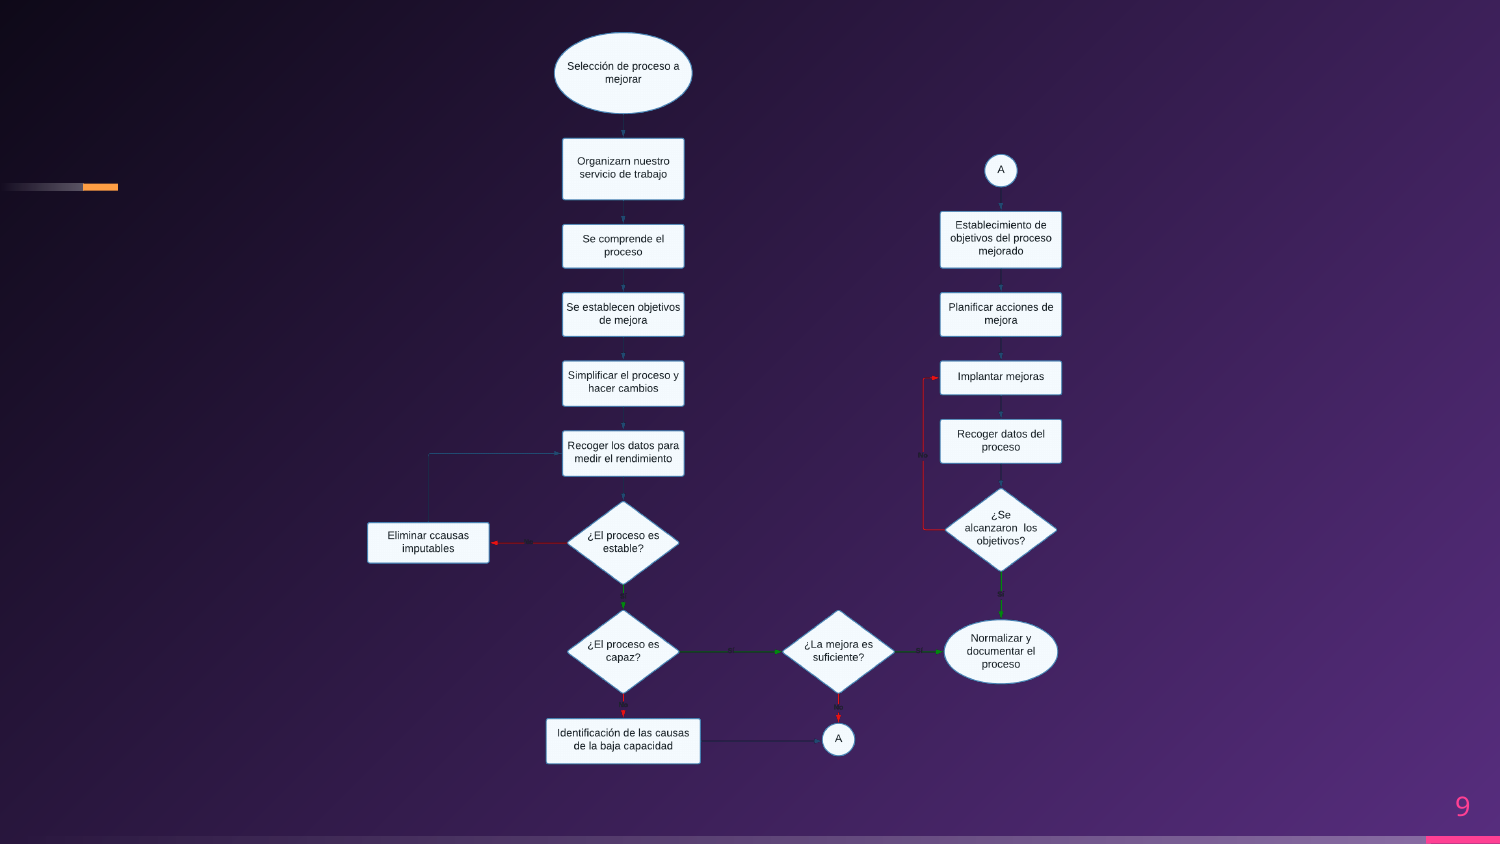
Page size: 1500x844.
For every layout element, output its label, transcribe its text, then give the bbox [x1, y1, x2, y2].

picture [351, 16, 1078, 780]
slide_number 9 [1426, 779, 1500, 837]
